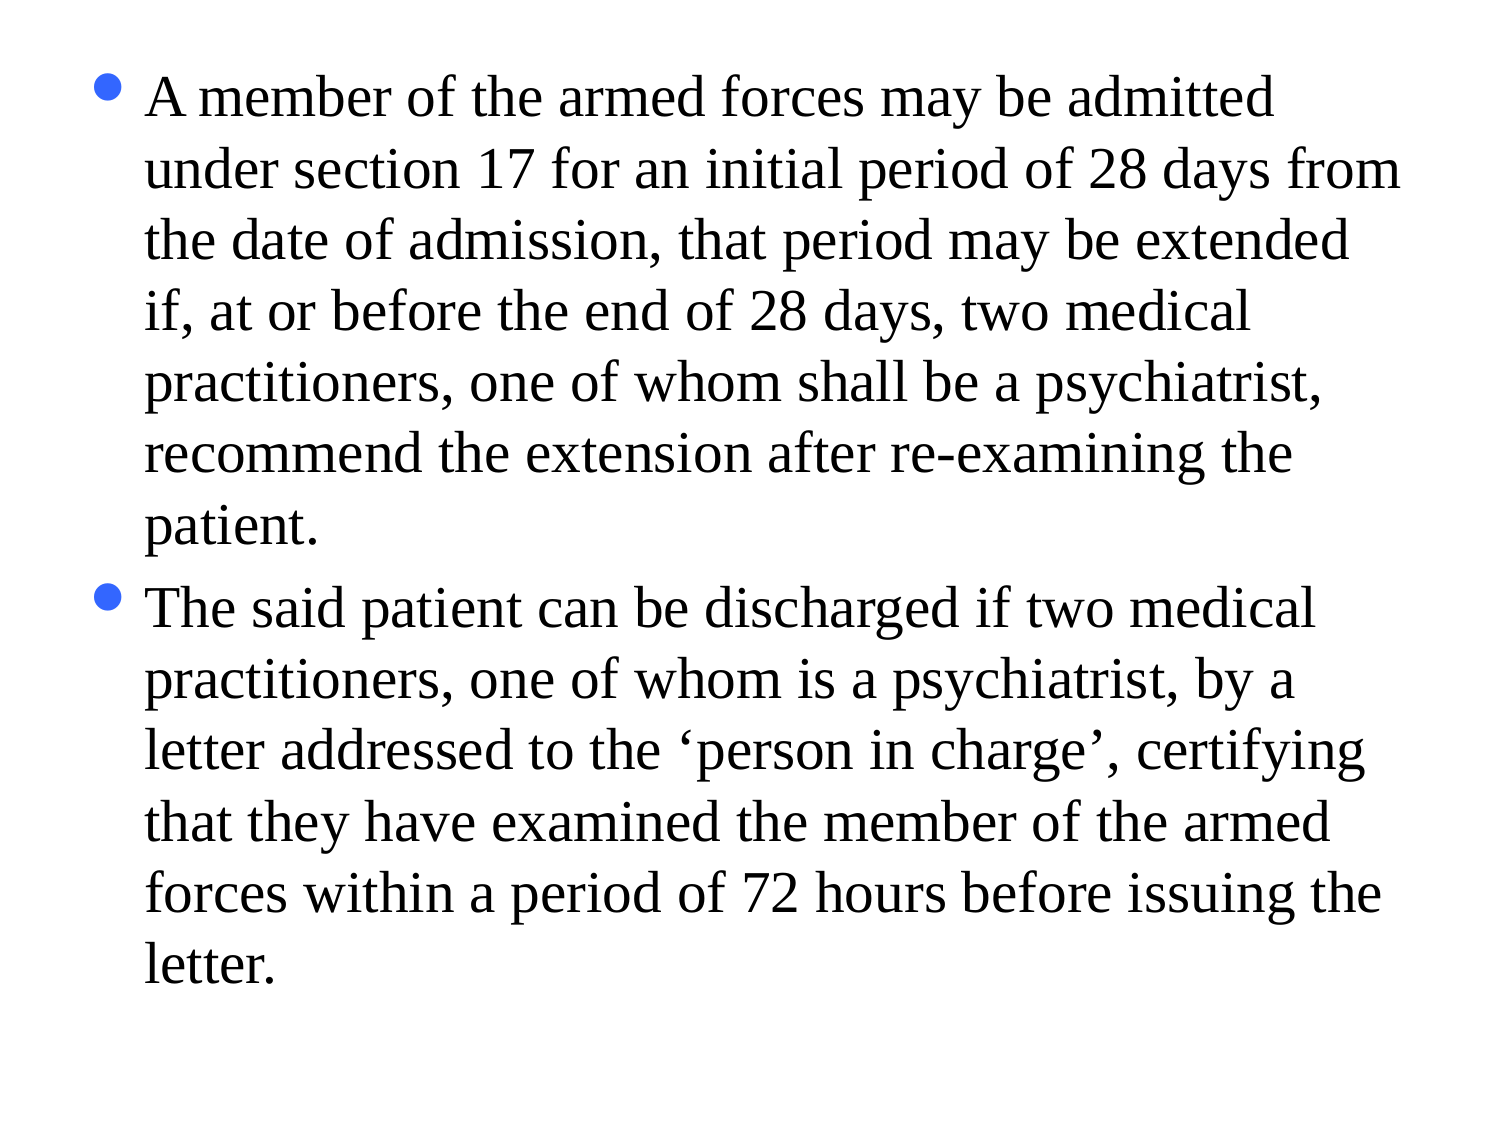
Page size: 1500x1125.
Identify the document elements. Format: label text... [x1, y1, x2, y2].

list A member of the armed forces may be admitted under section 17 for an initial period of 28 days from the date of admission, that period may be extended if, at or before the end of 28 days, two medical practitioners, one of whom shall be a psychiatrist, recommend the extension after re-examining the patient. The said patient can be discharged if two medical practitioners, one of whom is a psychiatrist, by a letter addressed to the ‘person in charge’, certifying that they have examined the member of the armed forces within a period of 72 hours before issuing the letter. [75, 50, 1425, 1005]
